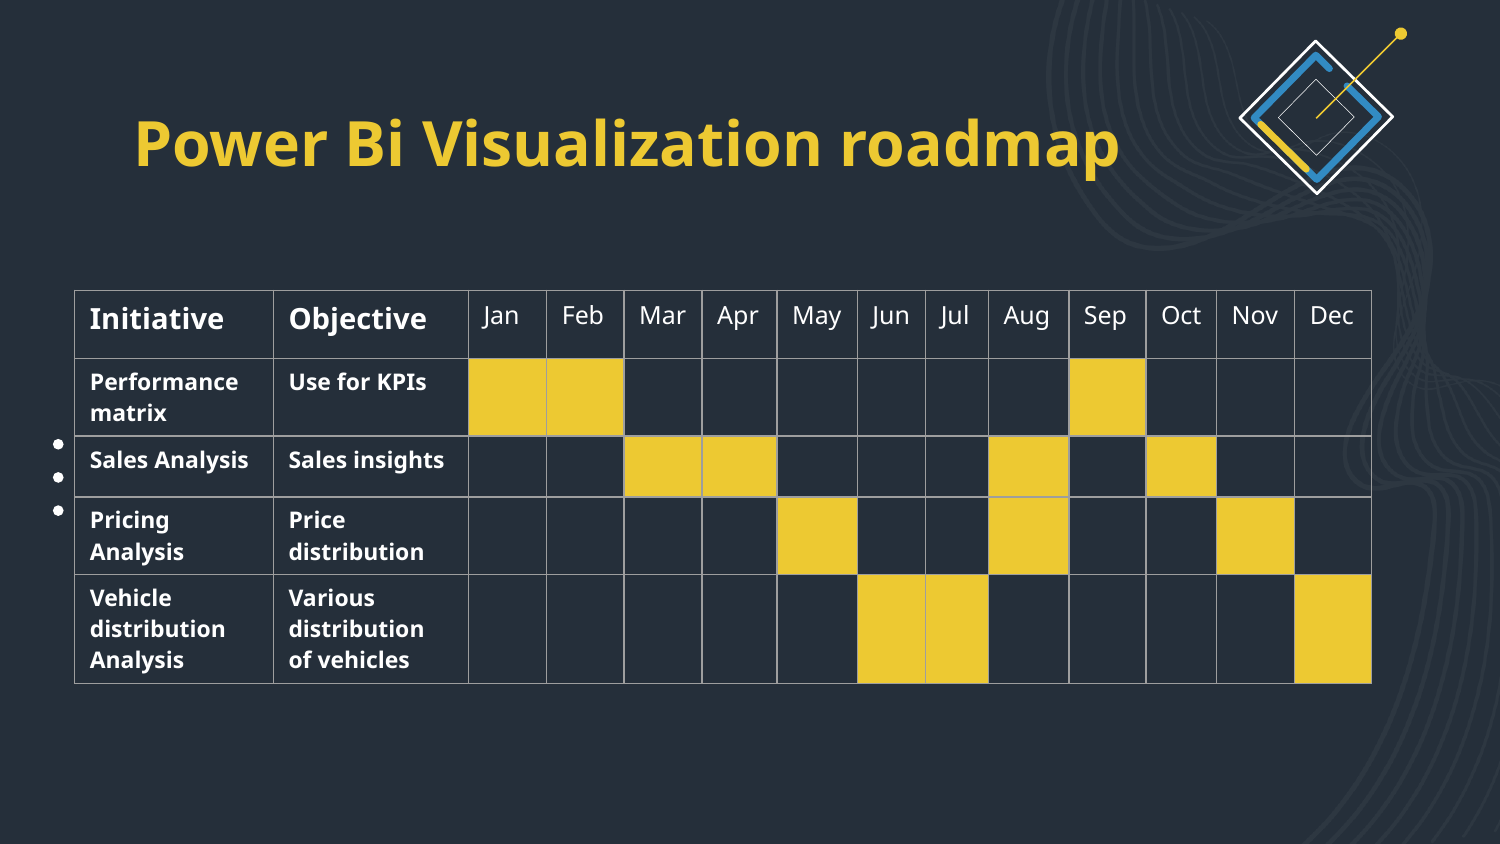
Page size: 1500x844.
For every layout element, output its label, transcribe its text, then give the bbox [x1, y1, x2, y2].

table_cell [1217, 498, 1294, 574]
table_header Feb [547, 291, 623, 358]
table_header Oct [1147, 291, 1216, 358]
title Power Bi Visualization roadmap [118, 88, 1207, 183]
table_cell [1070, 498, 1145, 574]
table_cell [703, 575, 776, 683]
table_cell [625, 575, 701, 683]
table_cell [926, 498, 988, 574]
table_cell [703, 498, 776, 574]
table_header Aug [989, 291, 1068, 358]
table_header Nov [1217, 291, 1294, 358]
table_cell [858, 498, 925, 574]
table_cell [469, 575, 546, 683]
table_cell [926, 575, 988, 683]
table_cell [1217, 437, 1294, 496]
table_header Mar [625, 291, 701, 358]
table_cell [778, 359, 857, 435]
table_cell Sales Analysis [75, 437, 273, 496]
table_cell Price distribution [274, 498, 468, 574]
table_header Dec [1295, 291, 1371, 358]
table_cell [1070, 437, 1145, 496]
table_cell [858, 575, 925, 683]
table_cell [547, 359, 623, 435]
table_cell [989, 437, 1068, 496]
table_cell [1070, 575, 1145, 683]
table_cell [625, 359, 701, 435]
table_cell [1147, 575, 1216, 683]
table_header Sep [1070, 291, 1145, 358]
table_cell Vehicle distribution Analysis [75, 575, 273, 683]
table_cell [926, 437, 988, 496]
table_cell [778, 437, 857, 496]
table_cell Various distribution of vehicles [274, 575, 468, 683]
table_cell [469, 498, 546, 574]
table_cell [1295, 575, 1371, 683]
table_header May [778, 291, 857, 358]
table_header Jul [926, 291, 988, 358]
table_header Jun [858, 291, 925, 358]
table_cell [469, 359, 546, 435]
picture [1046, 0, 1500, 844]
table_cell [1147, 437, 1216, 496]
table_cell [703, 359, 776, 435]
table_header Initiative [75, 291, 273, 358]
table_cell [778, 498, 857, 574]
table_cell Pricing Analysis [75, 498, 273, 574]
table_cell [858, 359, 925, 435]
table_cell [625, 437, 701, 496]
table_header Jan [469, 291, 546, 358]
table_cell [1295, 498, 1371, 574]
table_cell Sales insights [274, 437, 468, 496]
table_cell Use for KPIs [274, 359, 468, 435]
table_cell [989, 359, 1068, 435]
table_cell [1070, 359, 1145, 435]
table_cell [469, 437, 546, 496]
table_cell [1147, 359, 1216, 435]
table_cell [547, 575, 623, 683]
table_cell [858, 437, 925, 496]
table_cell [778, 575, 857, 683]
table_cell [1147, 498, 1216, 574]
table_header Objective [274, 291, 468, 358]
table_header Apr [703, 291, 776, 358]
table_cell [926, 359, 988, 435]
table_cell [1217, 575, 1294, 683]
table_cell [989, 575, 1068, 683]
table_cell [547, 498, 623, 574]
table_cell [1217, 359, 1294, 435]
table_cell Performance matrix [75, 359, 273, 435]
table_cell [1295, 437, 1371, 496]
table_cell [547, 437, 623, 496]
table_cell [703, 437, 776, 496]
table_cell [989, 498, 1068, 574]
table_cell [1295, 359, 1371, 435]
table_cell [625, 498, 701, 574]
